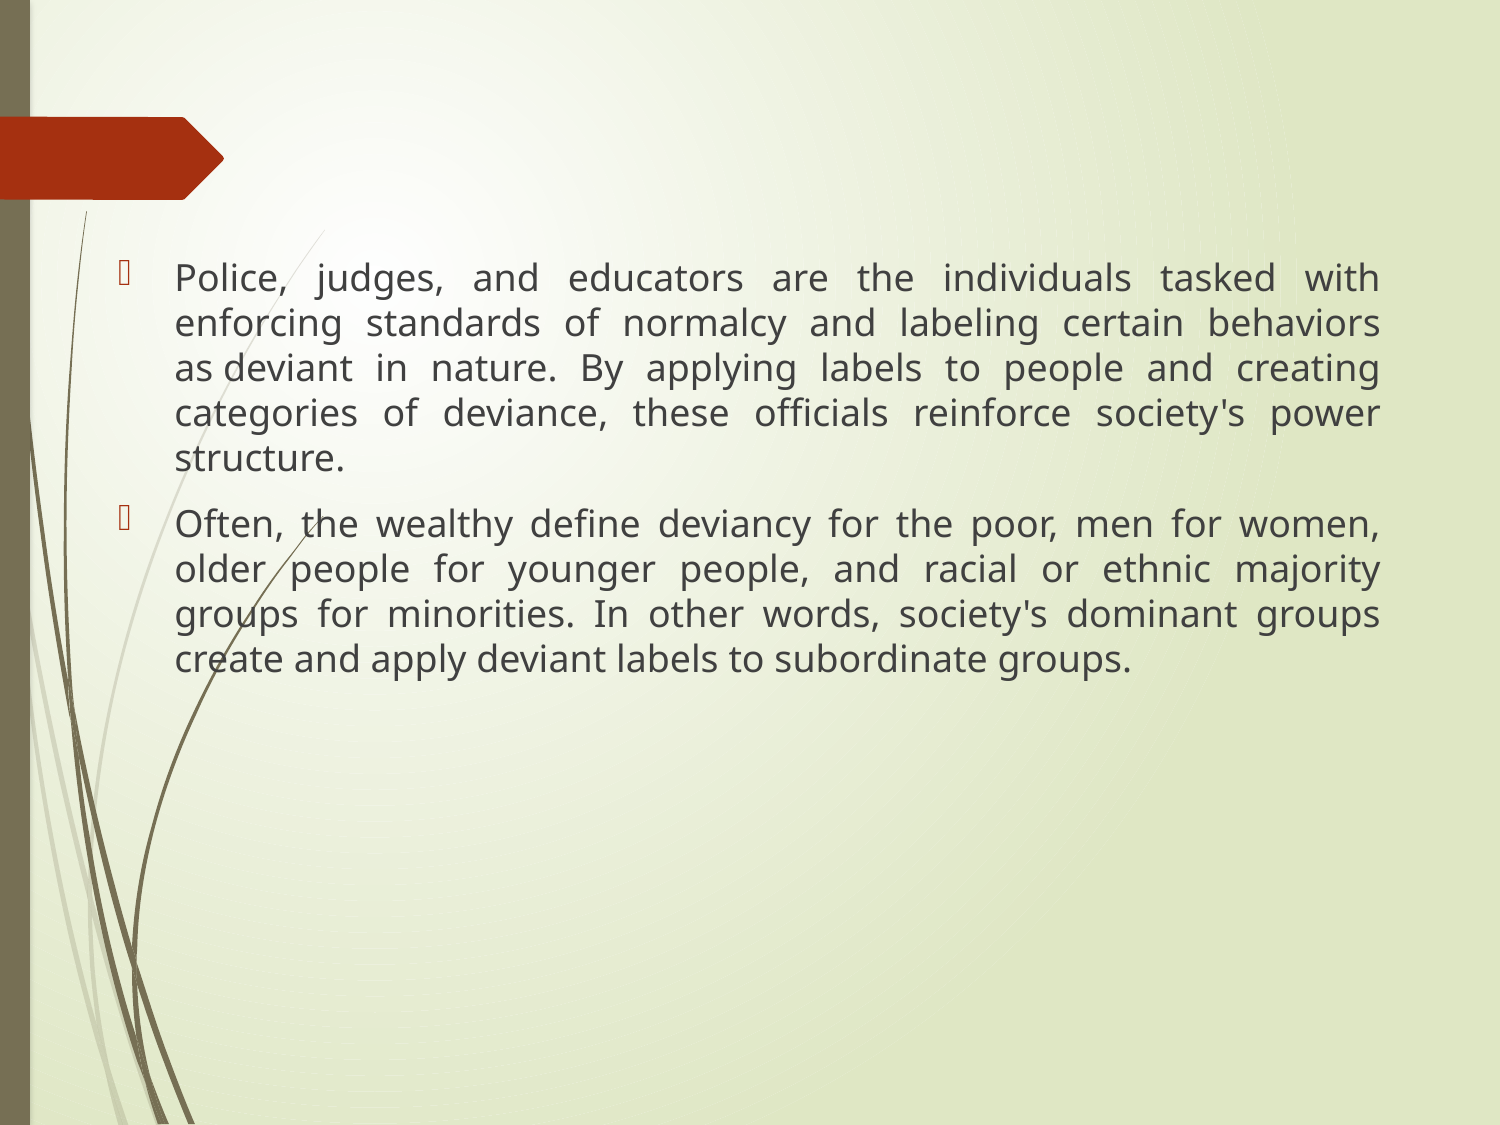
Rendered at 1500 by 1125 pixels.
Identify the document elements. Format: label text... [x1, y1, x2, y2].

list Police, judges, and educators are the individuals tasked with enforcing standards of normalcy and labeling certain behaviors as deviant in nature. By applying labels to people and creating categories of deviance, these officials reinforce society's power structure. Often, the wealthy define deviancy for the poor, men for women, older people for younger people, and racial or ethnic majority groups for minorities. In other words, society's dominant groups create and apply deviant labels to subordinate groups. [103, 246, 1397, 901]
